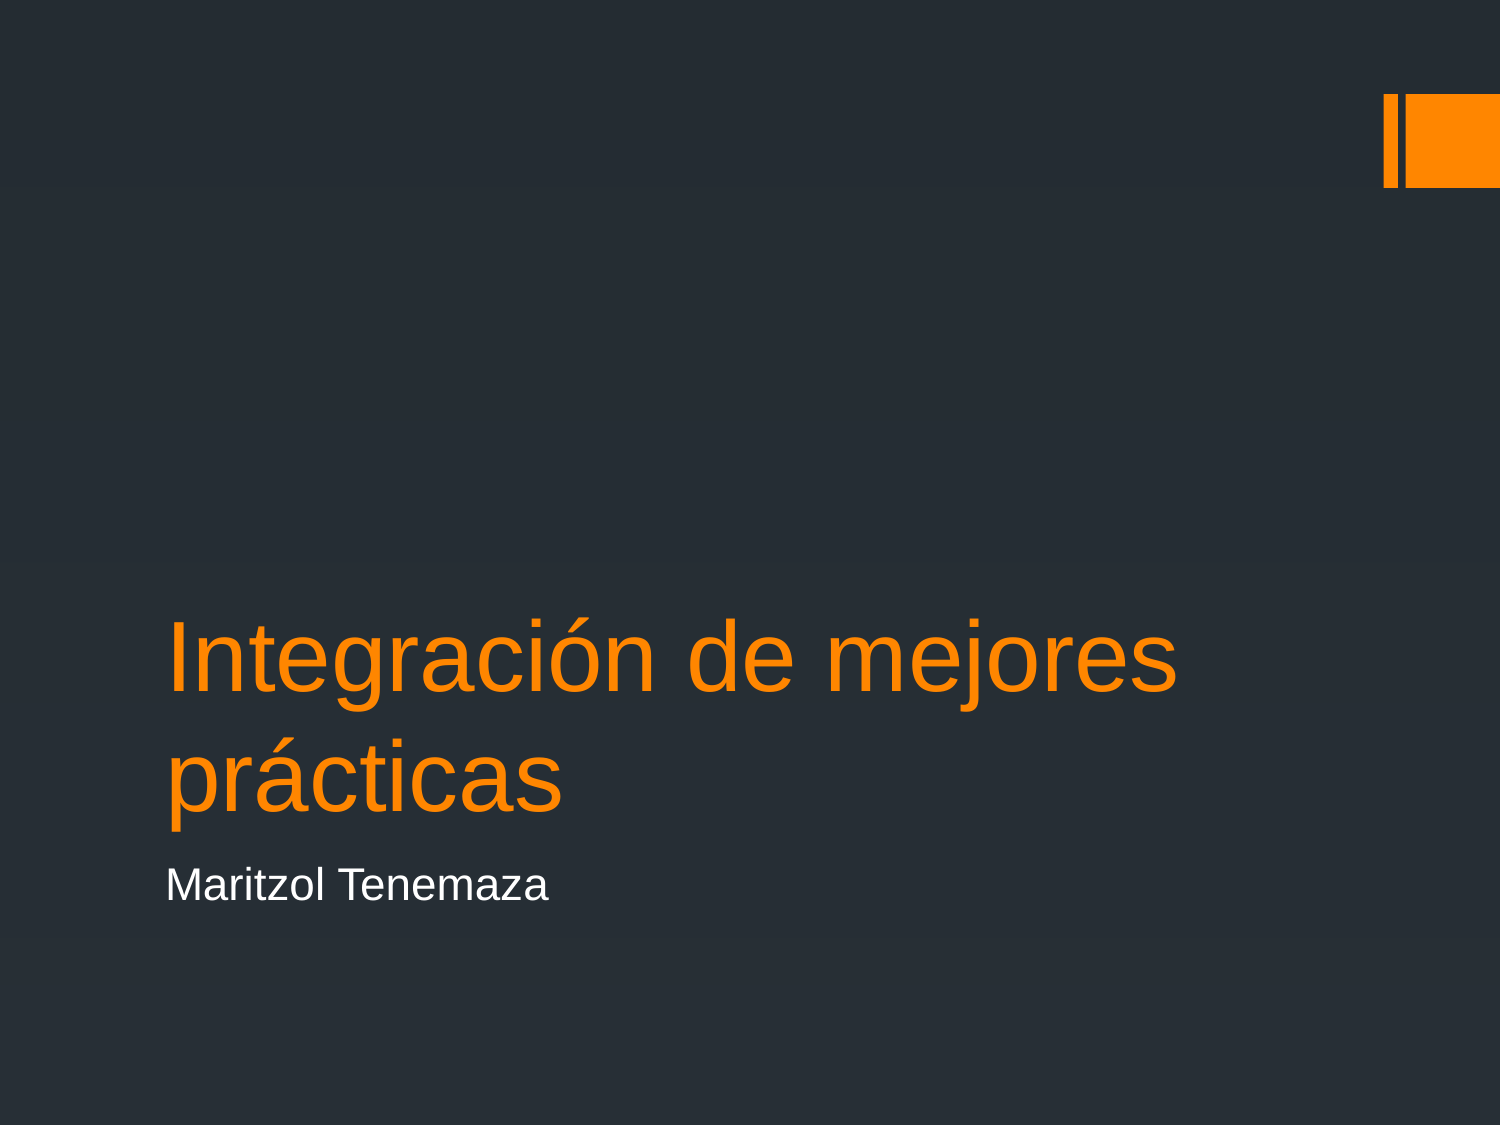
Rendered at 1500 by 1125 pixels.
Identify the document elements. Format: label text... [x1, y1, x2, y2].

title Integración de mejores prácticas [150, 412, 1350, 839]
subtitle Maritzol Tenemaza [150, 847, 1350, 1036]
